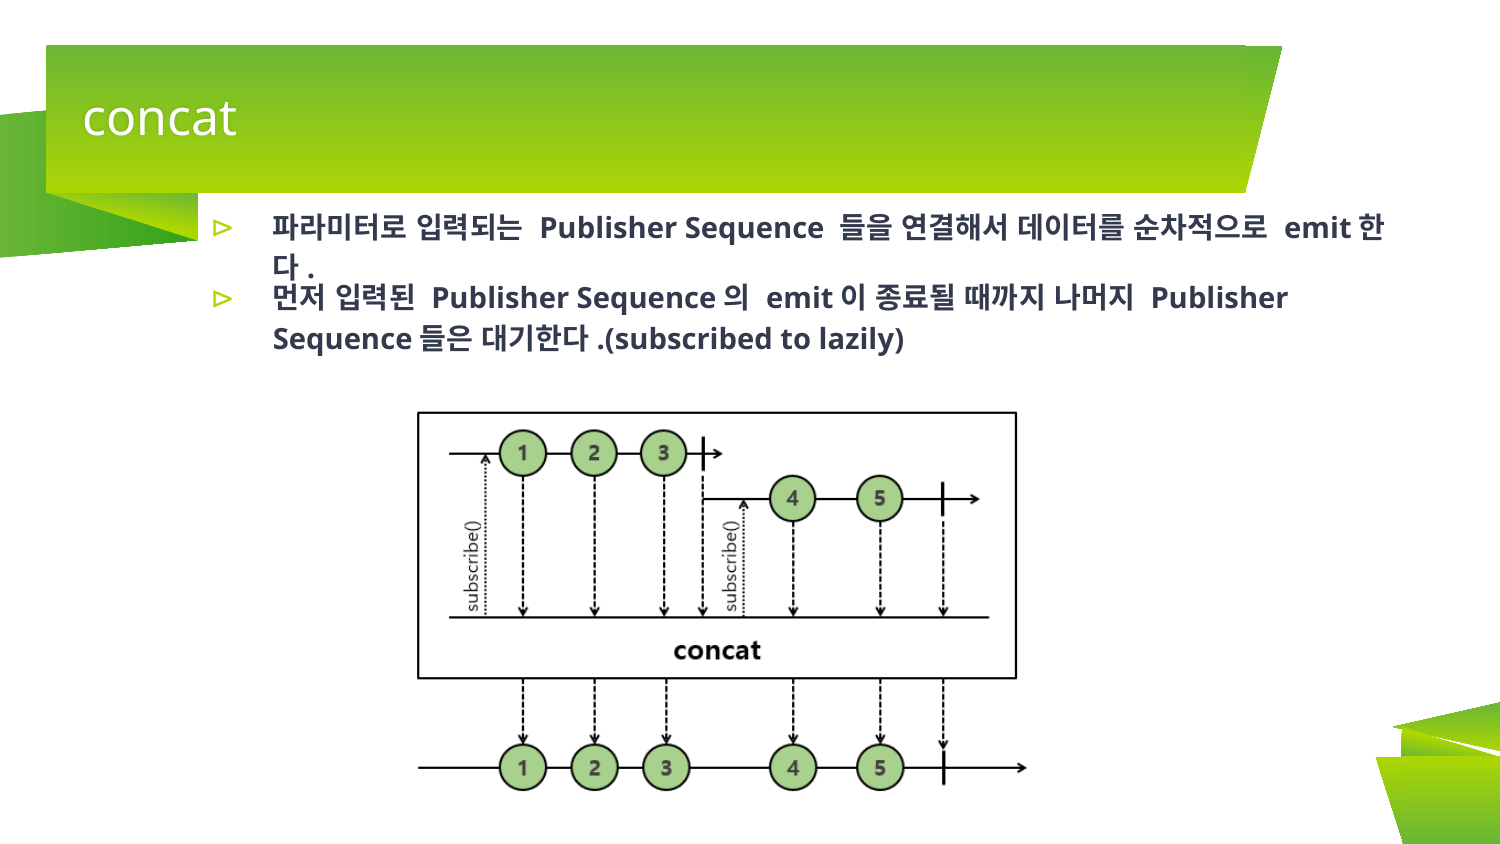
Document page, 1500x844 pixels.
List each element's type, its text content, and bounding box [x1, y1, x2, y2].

text_box 먼저 입력된 Publisher Sequence의 emit이 종료될 때까지 나머지 Publisher Sequence들은 대기한다.(subscribed to lazily) [197, 274, 1423, 392]
text_box 파라미터로 입력되는 Publisher Sequence 들을 연결해서 데이터를 순차적으로 emit한다. [197, 203, 1423, 265]
title concat [82, 45, 1268, 193]
picture [404, 404, 1037, 811]
